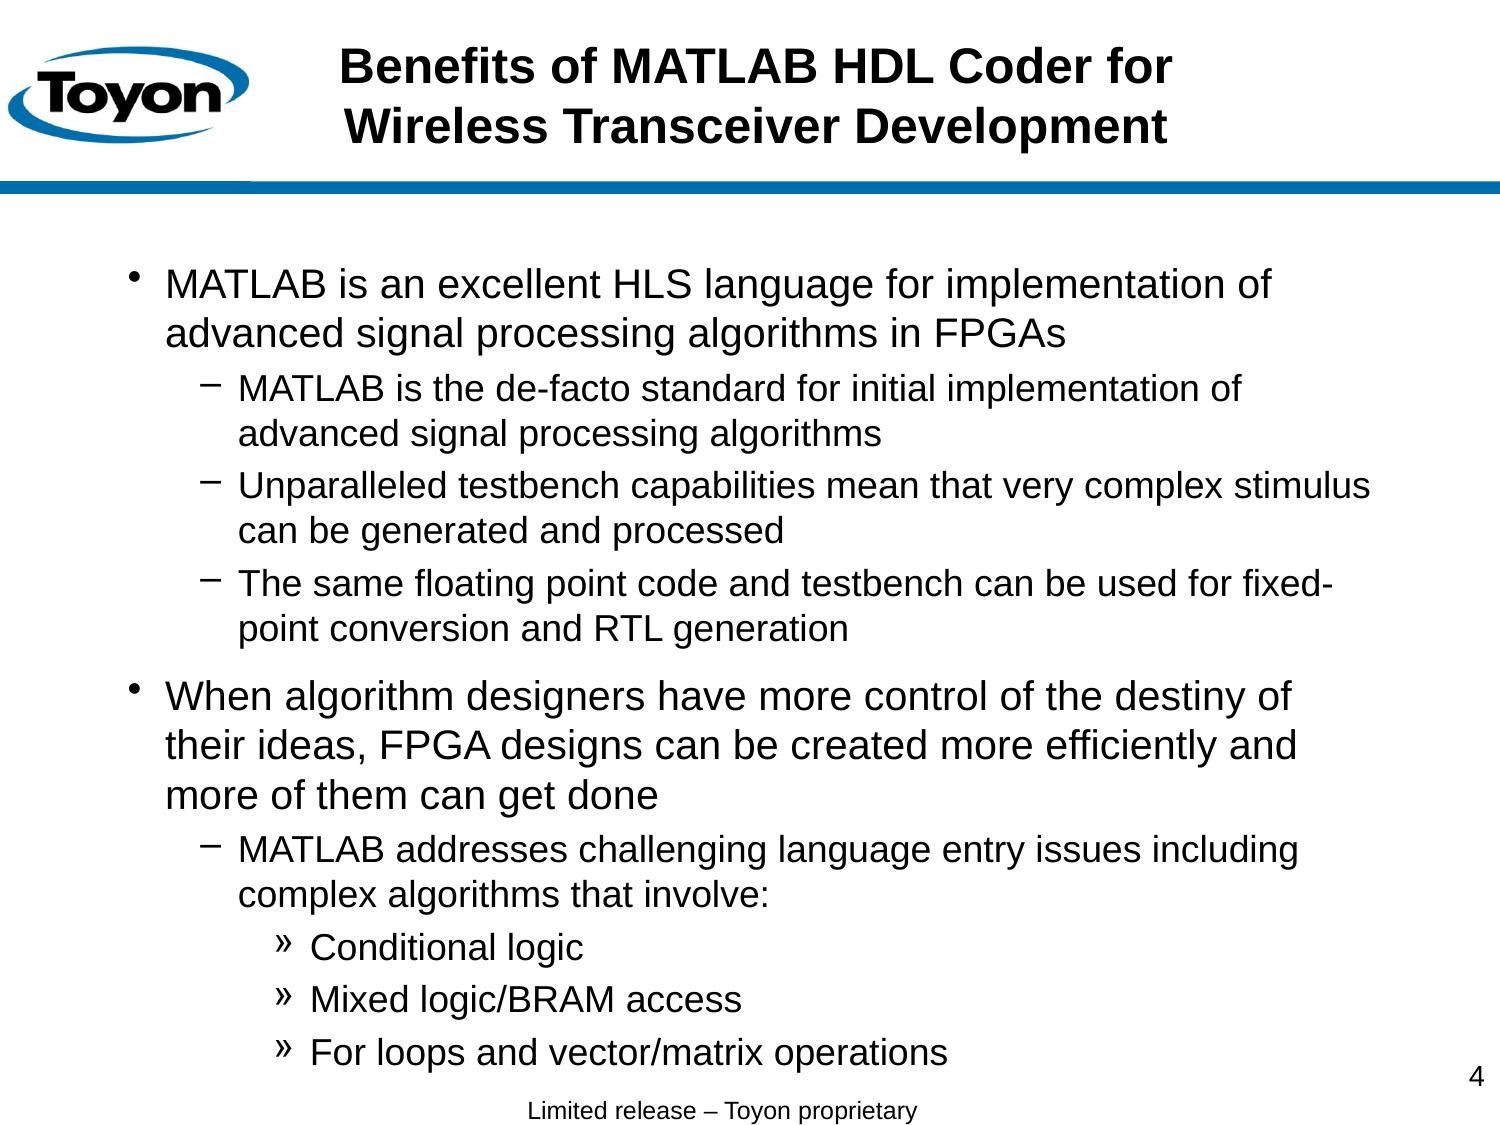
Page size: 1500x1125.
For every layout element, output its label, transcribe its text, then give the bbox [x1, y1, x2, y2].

picture [0, 37, 257, 150]
slide_number 4 [1187, 1049, 1500, 1125]
list MATLAB is an excellent HLS language for implementation of advanced signal processing algorithms in FPGAs MATLAB is the de-facto standard for initial implementation of advanced signal processing algorithms Unparalleled testbench capabilities mean that very complex stimulus can be generated and processed The same floating point code and testbench can be used for fixed-point conversion and RTL generation When algorithm designers have more control of the destiny of their ideas, FPGA designs can be created more efficiently and more of them can get done MATLAB addresses challenging language entry issues including complex algorithms that involve: Conditional logic Mixed logic/BRAM access For loops and vector/matrix operations [112, 249, 1388, 1088]
title Benefits of MATLAB HDL Coder for Wireless Transceiver Development [287, 0, 1226, 188]
